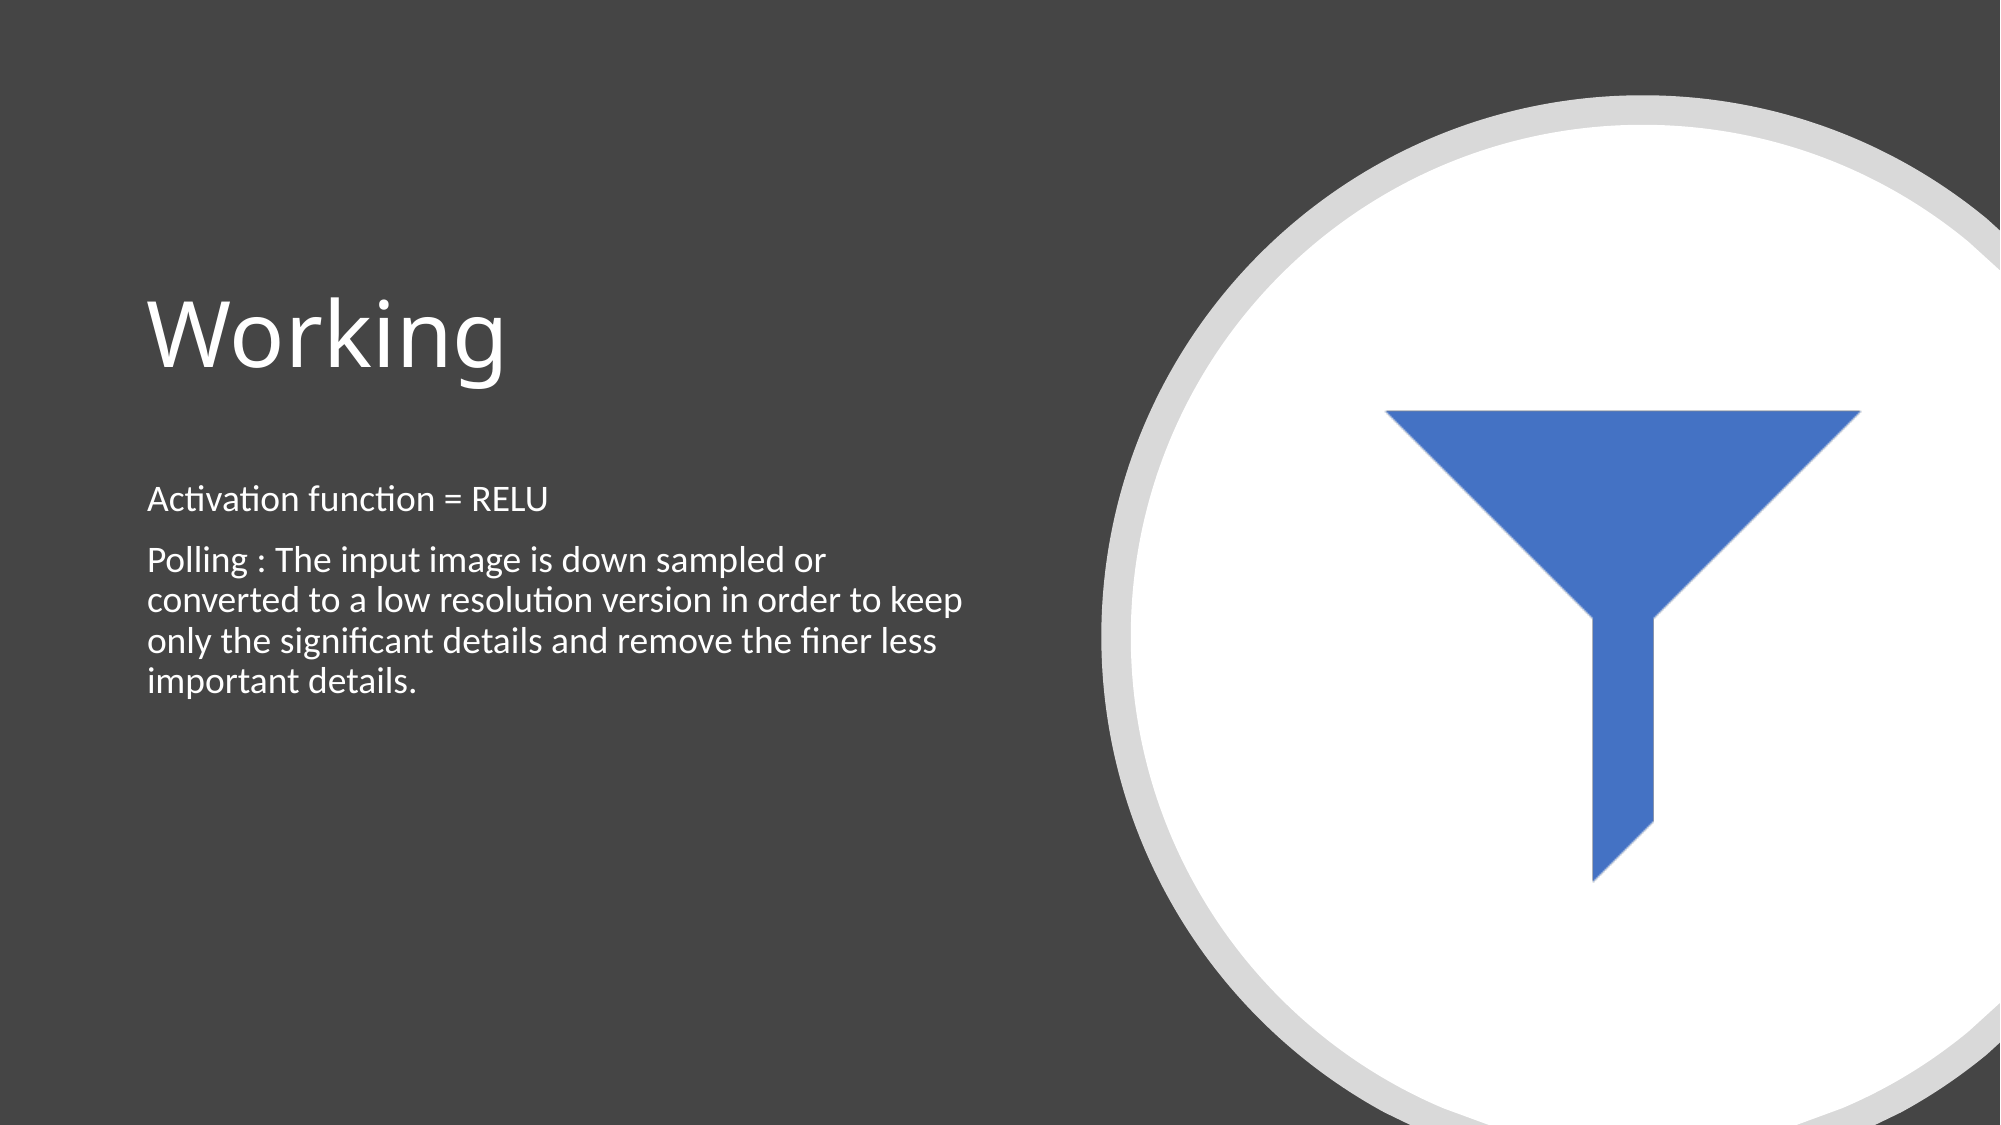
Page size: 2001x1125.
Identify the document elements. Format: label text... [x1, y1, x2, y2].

text_box [1100, 94, 2000, 1125]
title Working [131, 229, 998, 447]
text_box [1129, 123, 2000, 1125]
list Activation function = RELU Polling : The input image is down sampled or converted to a low resolution version in order to keep only the significant details and remove the finer less important details. [132, 471, 998, 994]
picture [1299, 320, 1948, 969]
